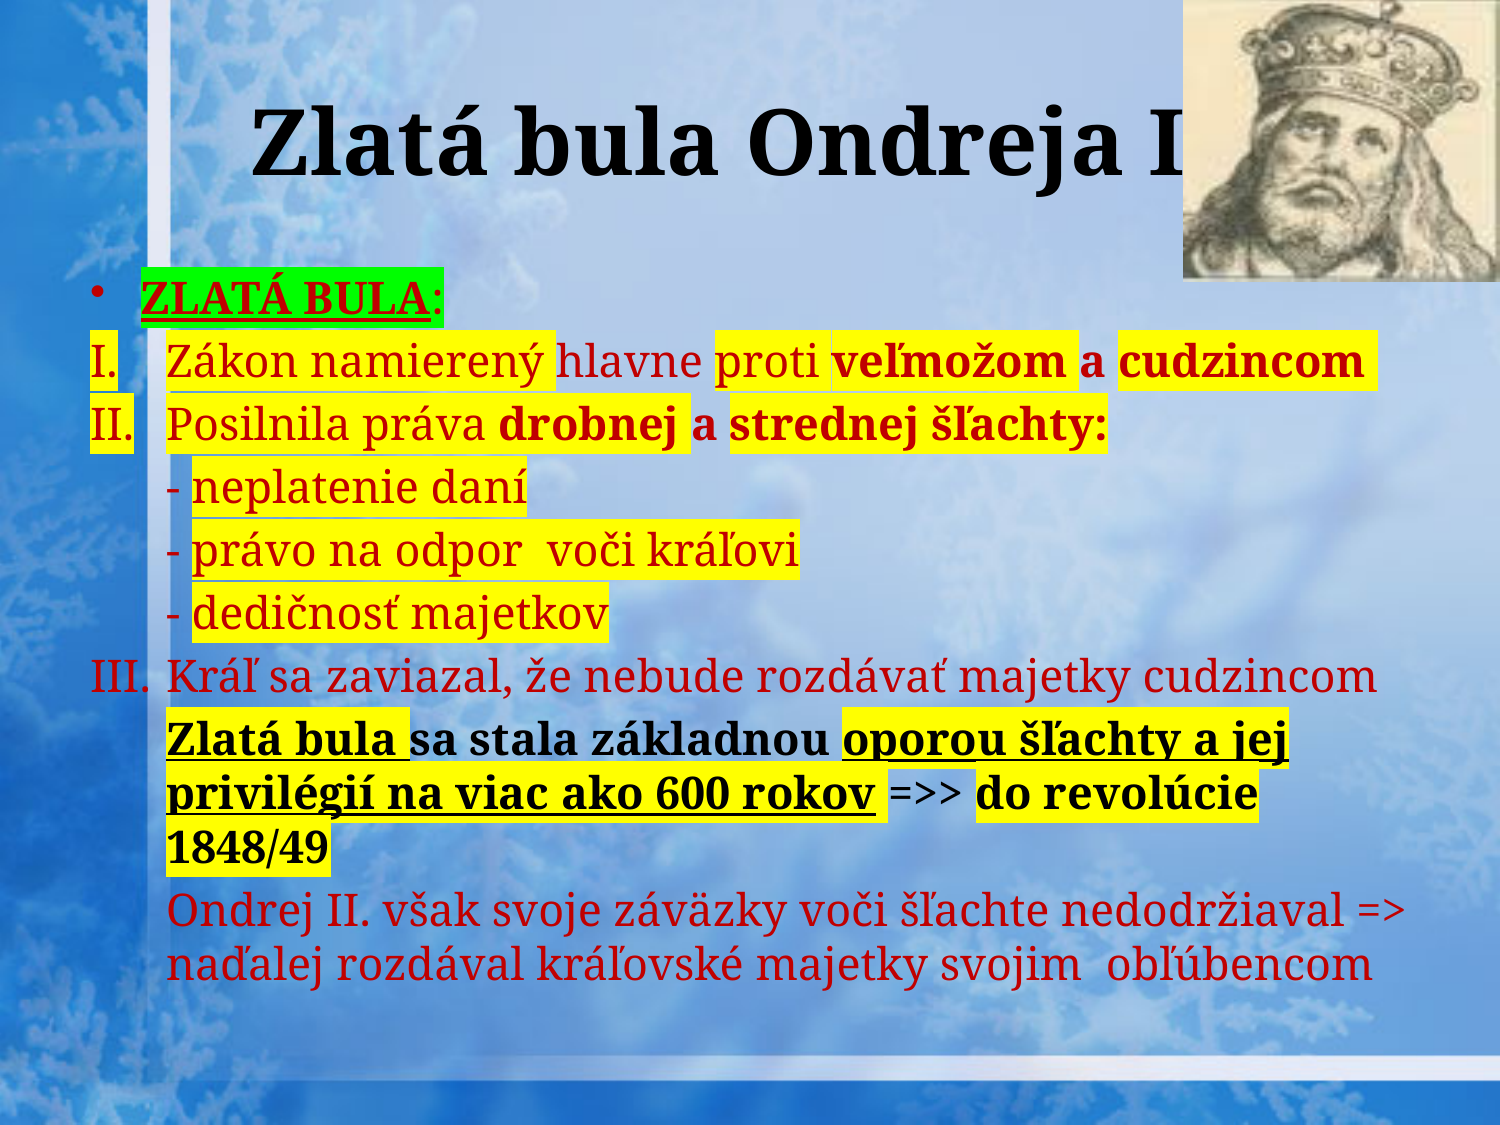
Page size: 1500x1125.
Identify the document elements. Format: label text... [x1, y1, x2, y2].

picture [0, 0, 1500, 1125]
list ZLATÁ BULA: Zákon namierený hlavne proti veľmožom a cudzincom Posilnila práva drobnej a strednej šľachty: - neplatenie daní - právo na odpor voči kráľovi - dedičnosť majetkov Kráľ sa zaviazal, že nebude rozdávať majetky cudzincom Zlatá bula sa stala základnou oporou šľachty a jej privilégií na viac ako 600 rokov =>> do revolúcie 1848/49 Ondrej II. však svoje záväzky voči šľachte nedodržiaval => naďalej rozdával kráľovské majetky svojim obľúbencom [74, 262, 1426, 1006]
title Zlatá bula Ondreja II. [74, 44, 1178, 233]
